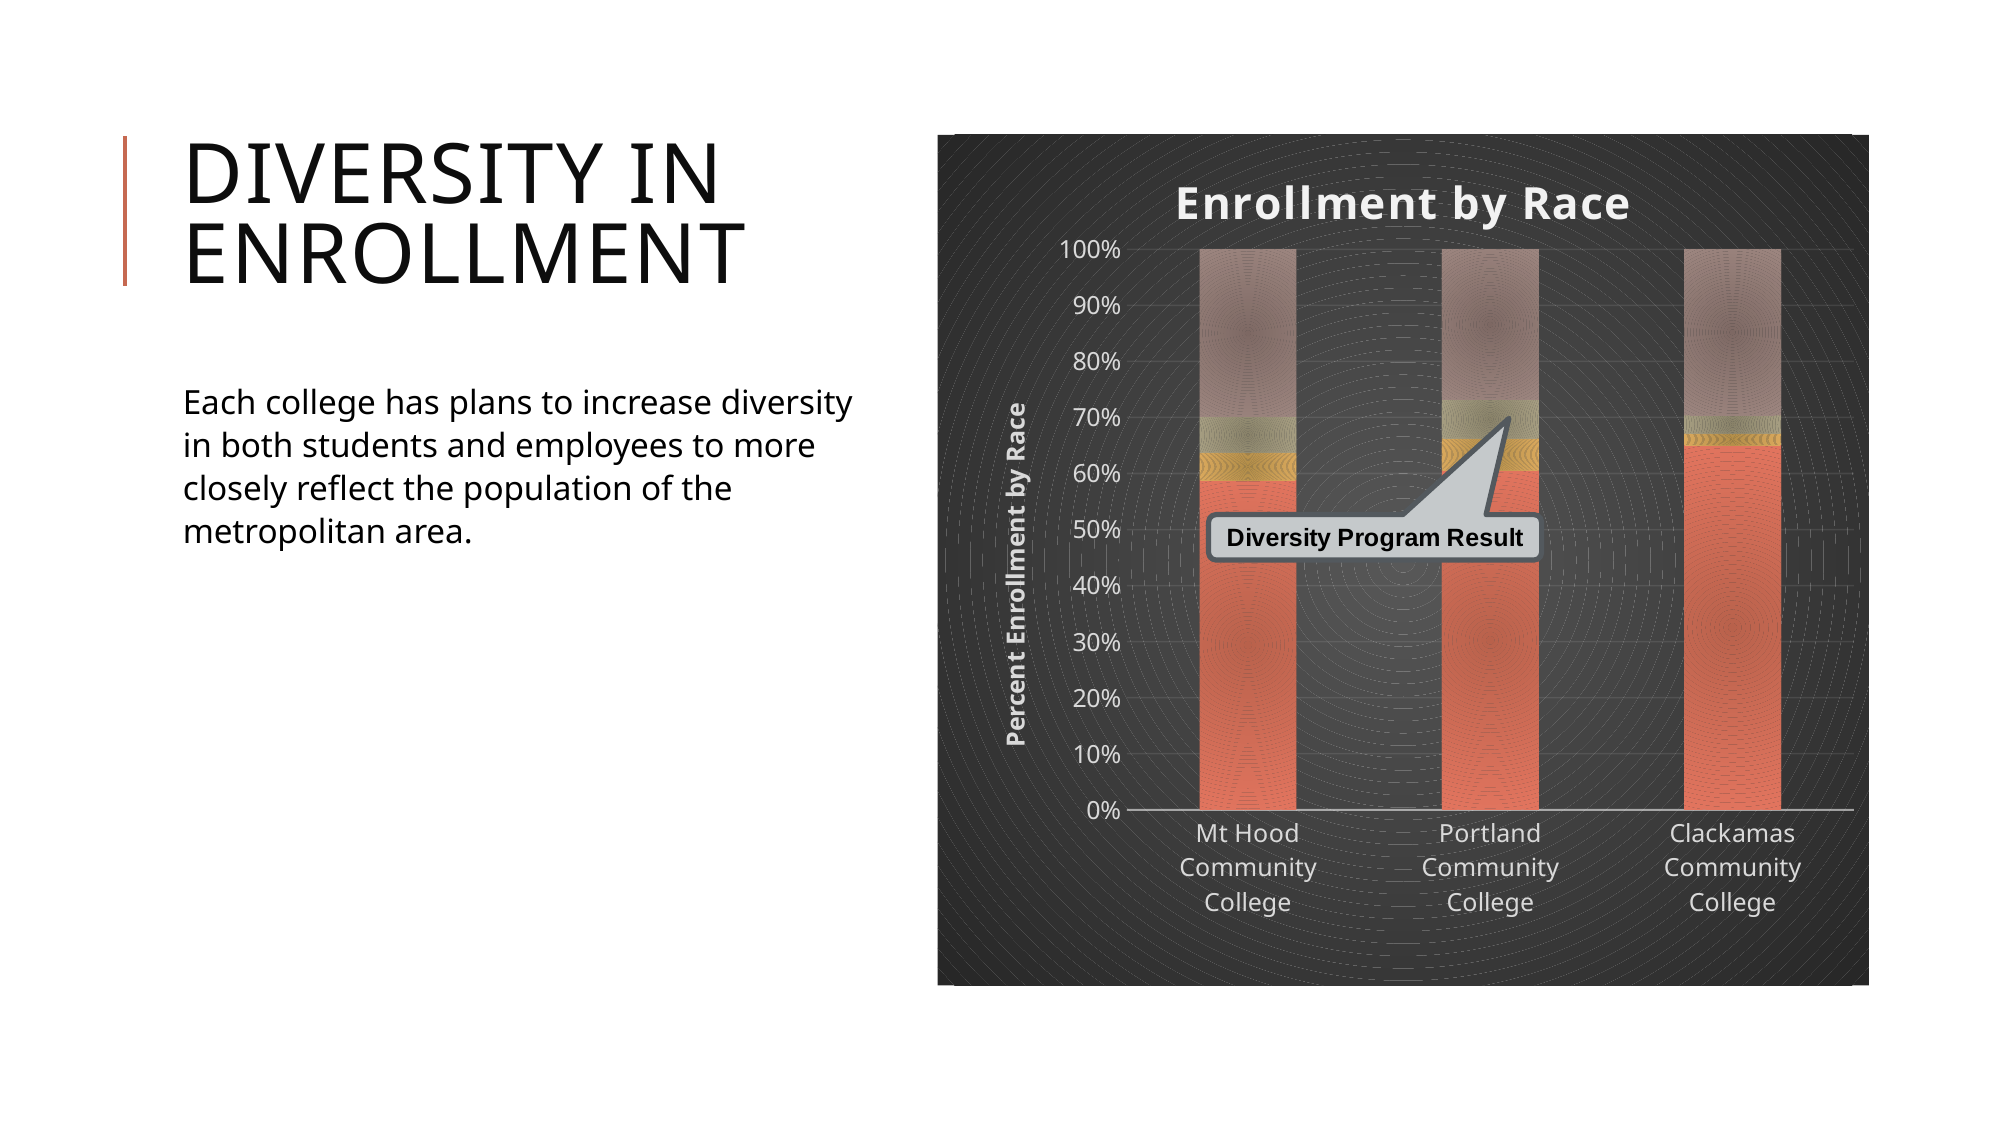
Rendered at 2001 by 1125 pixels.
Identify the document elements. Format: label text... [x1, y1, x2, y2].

list Each college has plans to increase diversity in both students and employees to more closely reflect the population of the metropolitan area. [168, 370, 888, 988]
chart [937, 134, 1870, 986]
title Diversity in Enrollment [168, 77, 888, 363]
